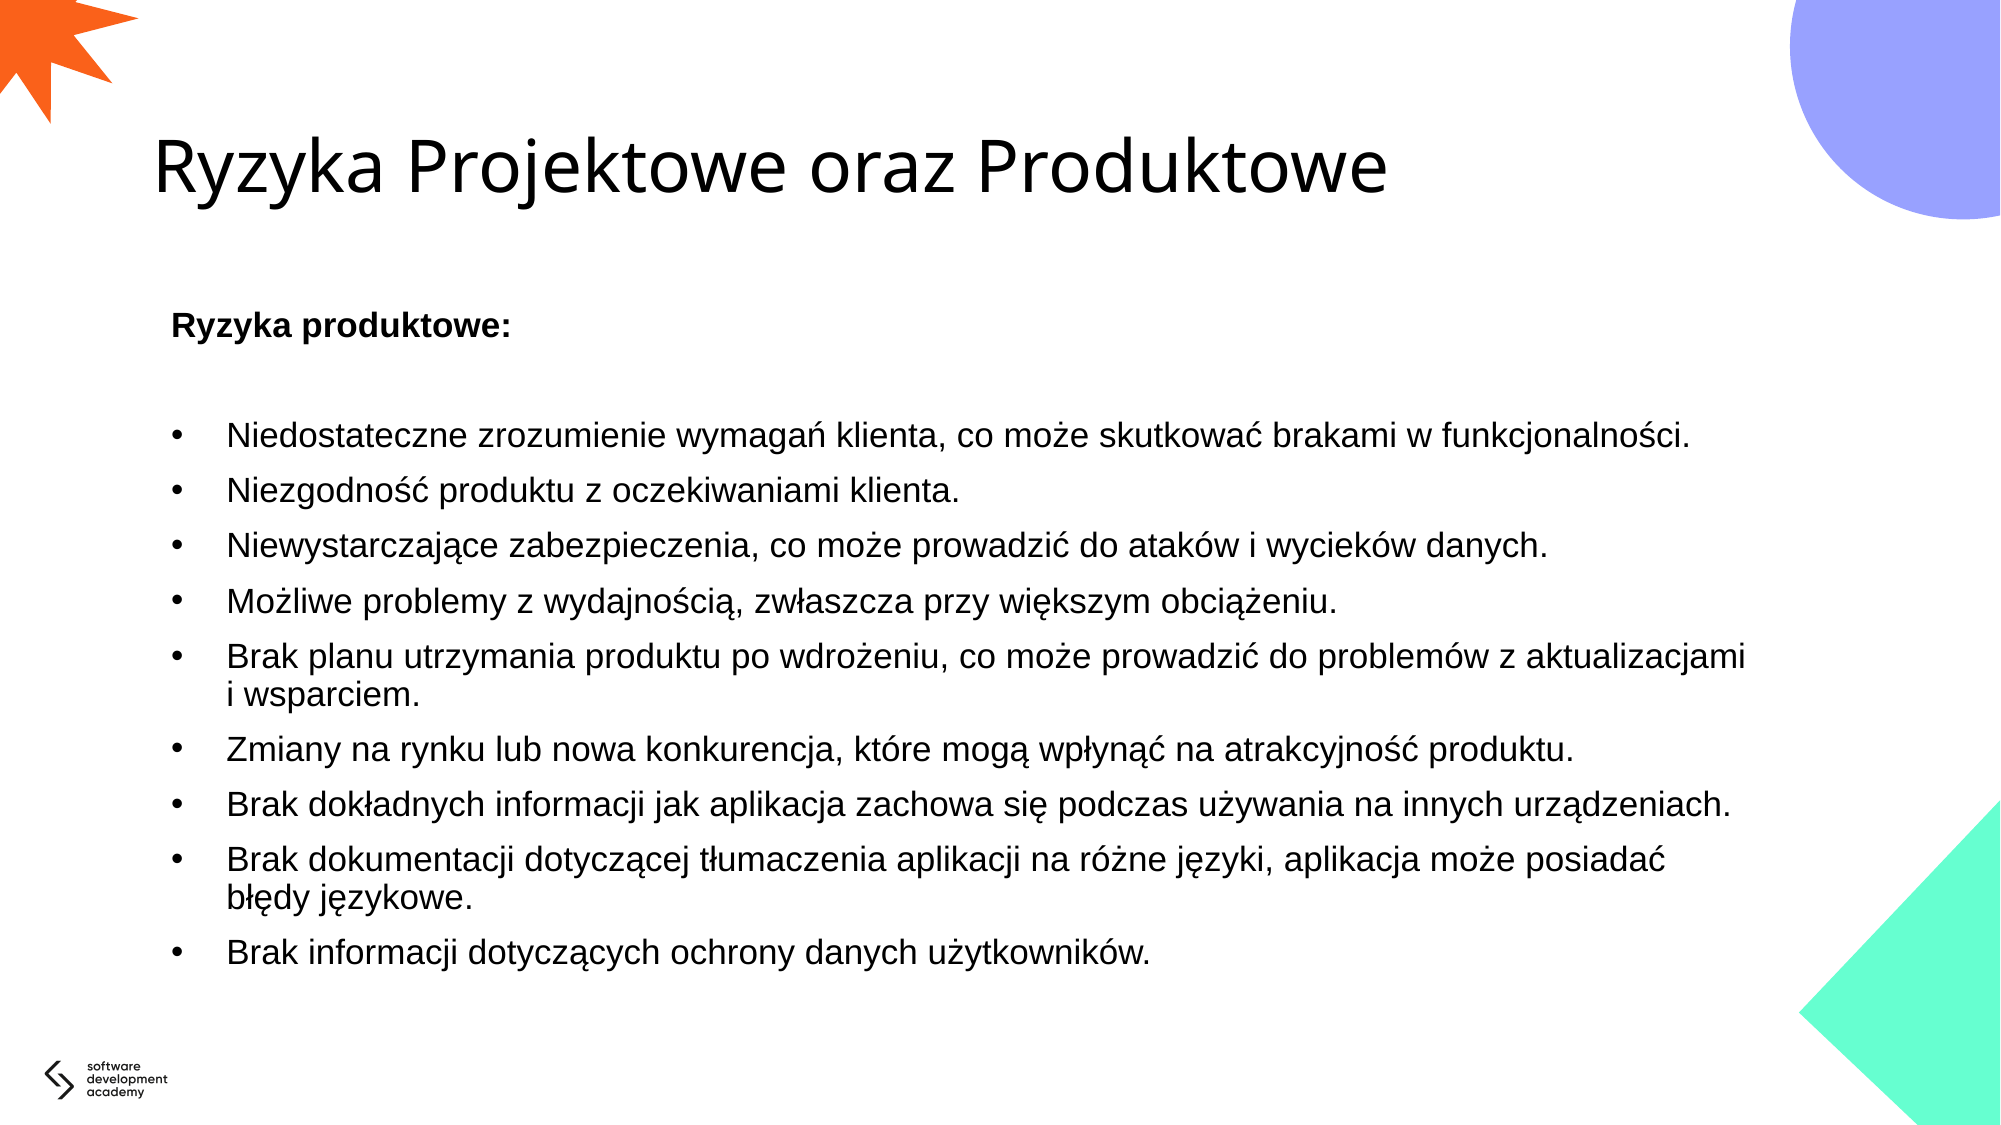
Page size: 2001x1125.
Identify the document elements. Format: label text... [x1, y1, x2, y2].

title Ryzyka Projektowe oraz Produktowe [137, 59, 1771, 278]
picture [19, 1035, 193, 1125]
list Ryzyka produktowe: Niedostateczne zrozumienie wymagań klienta, co może skutkować brakami w funkcjonalności. Niezgodność produktu z oczekiwaniami klienta. Niewystarczające zabezpieczenia, co może prowadzić do ataków i wycieków danych. Możliwe problemy z wydajnością, zwłaszcza przy większym obciążeniu. Brak planu utrzymania produktu po wdrożeniu, co może prowadzić do problemów z aktualizacjami i wsparciem. Zmiany na rynku lub nowa konkurencja, które mogą wpłynąć na atrakcyjność produktu. Brak dokładnych informacji jak aplikacja zachowa się podczas używania na innych urządzeniach. Brak dokumentacji dotyczącej tłumaczenia aplikacji na różne języki, aplikacja może posiadać błędy językowe. Brak informacji dotyczących ochrony danych użytkowników. [137, 299, 1771, 1014]
